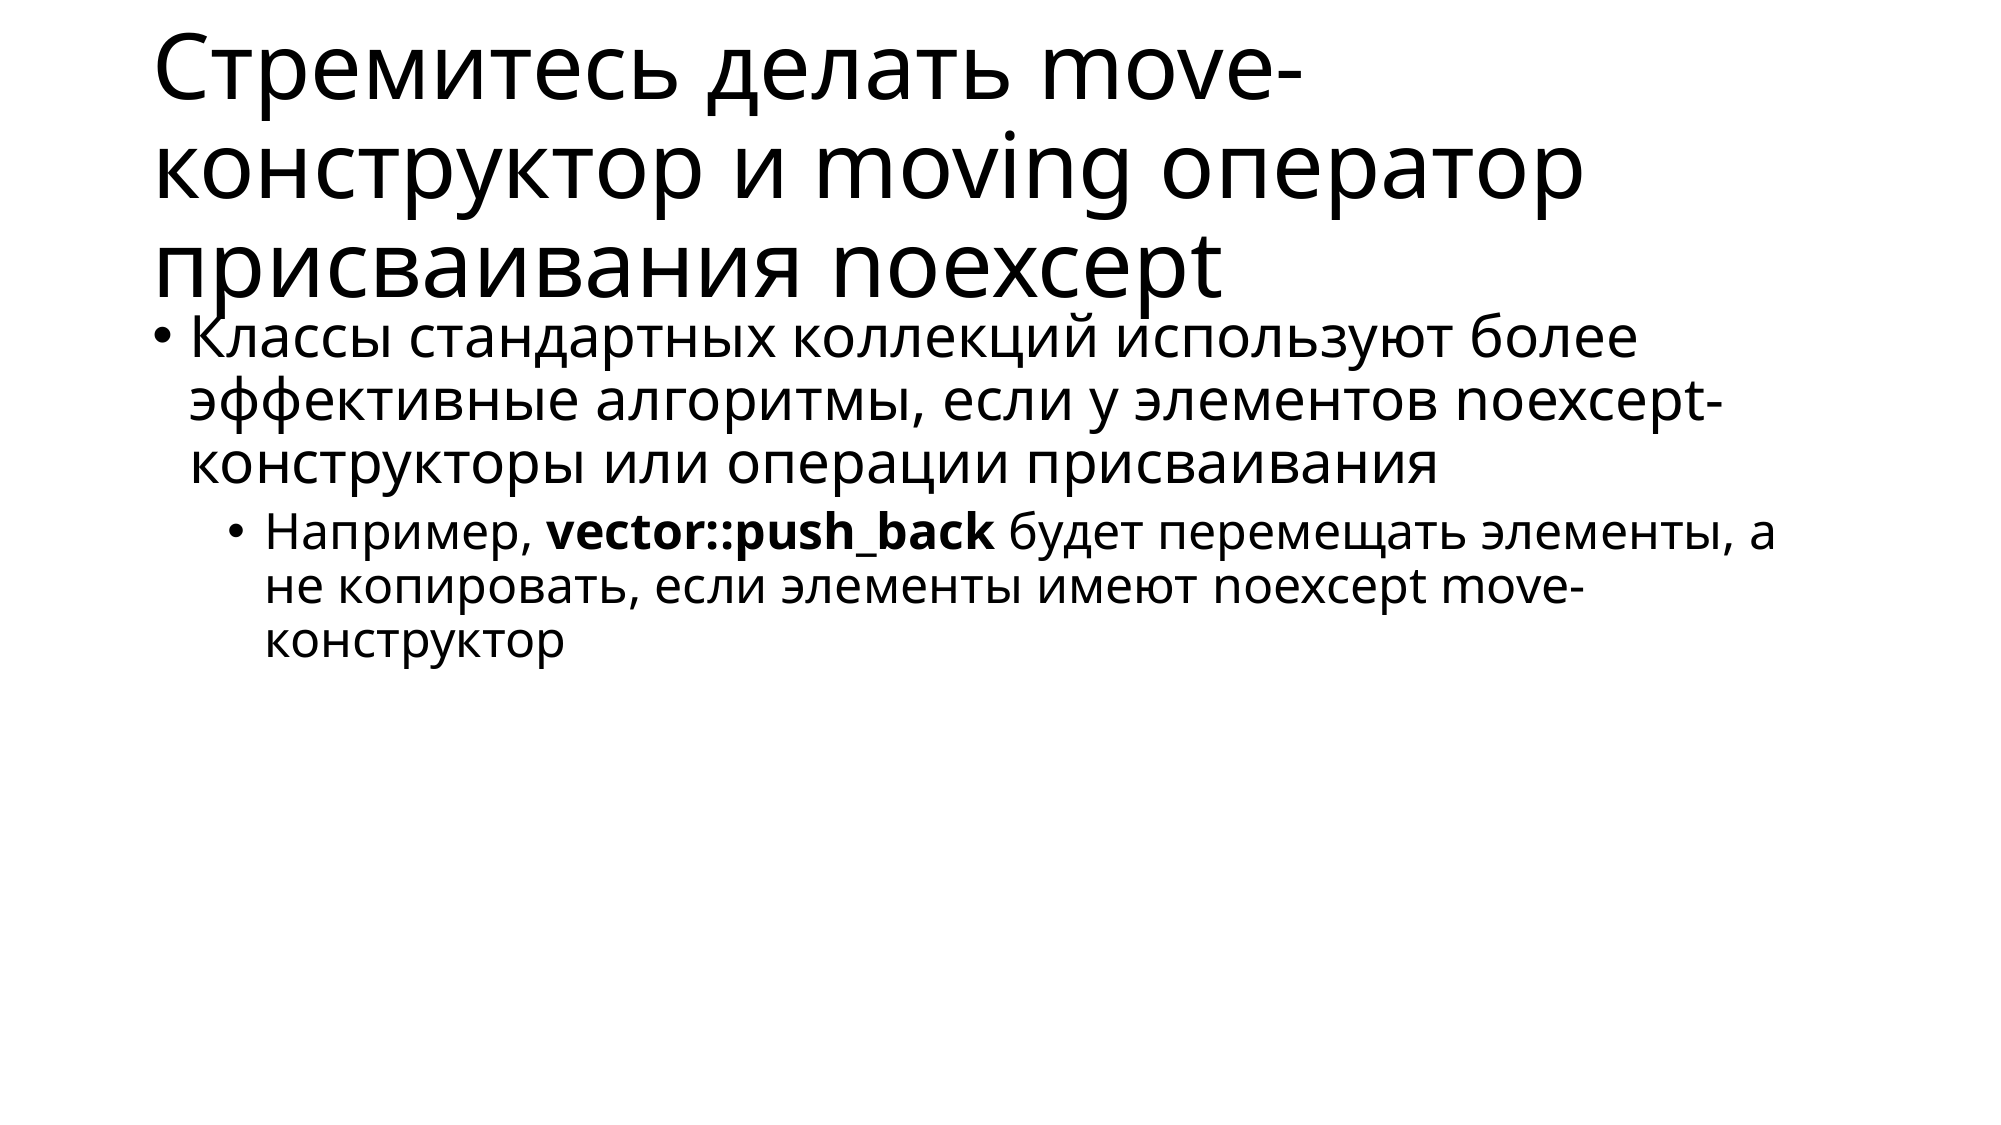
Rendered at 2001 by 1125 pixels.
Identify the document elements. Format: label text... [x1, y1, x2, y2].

title Стремитесь делать move-конструктор и moving оператор присваивания noexcept [137, 59, 1863, 278]
list Классы стандартных коллекций используют более эффективные алгоритмы, если у элементов noexcept-конструкторы или операции присваивания Например, vector::push_back будет перемещать элементы, а не копировать, если элементы имеют noexcept move-конструктор [137, 299, 1863, 1014]
